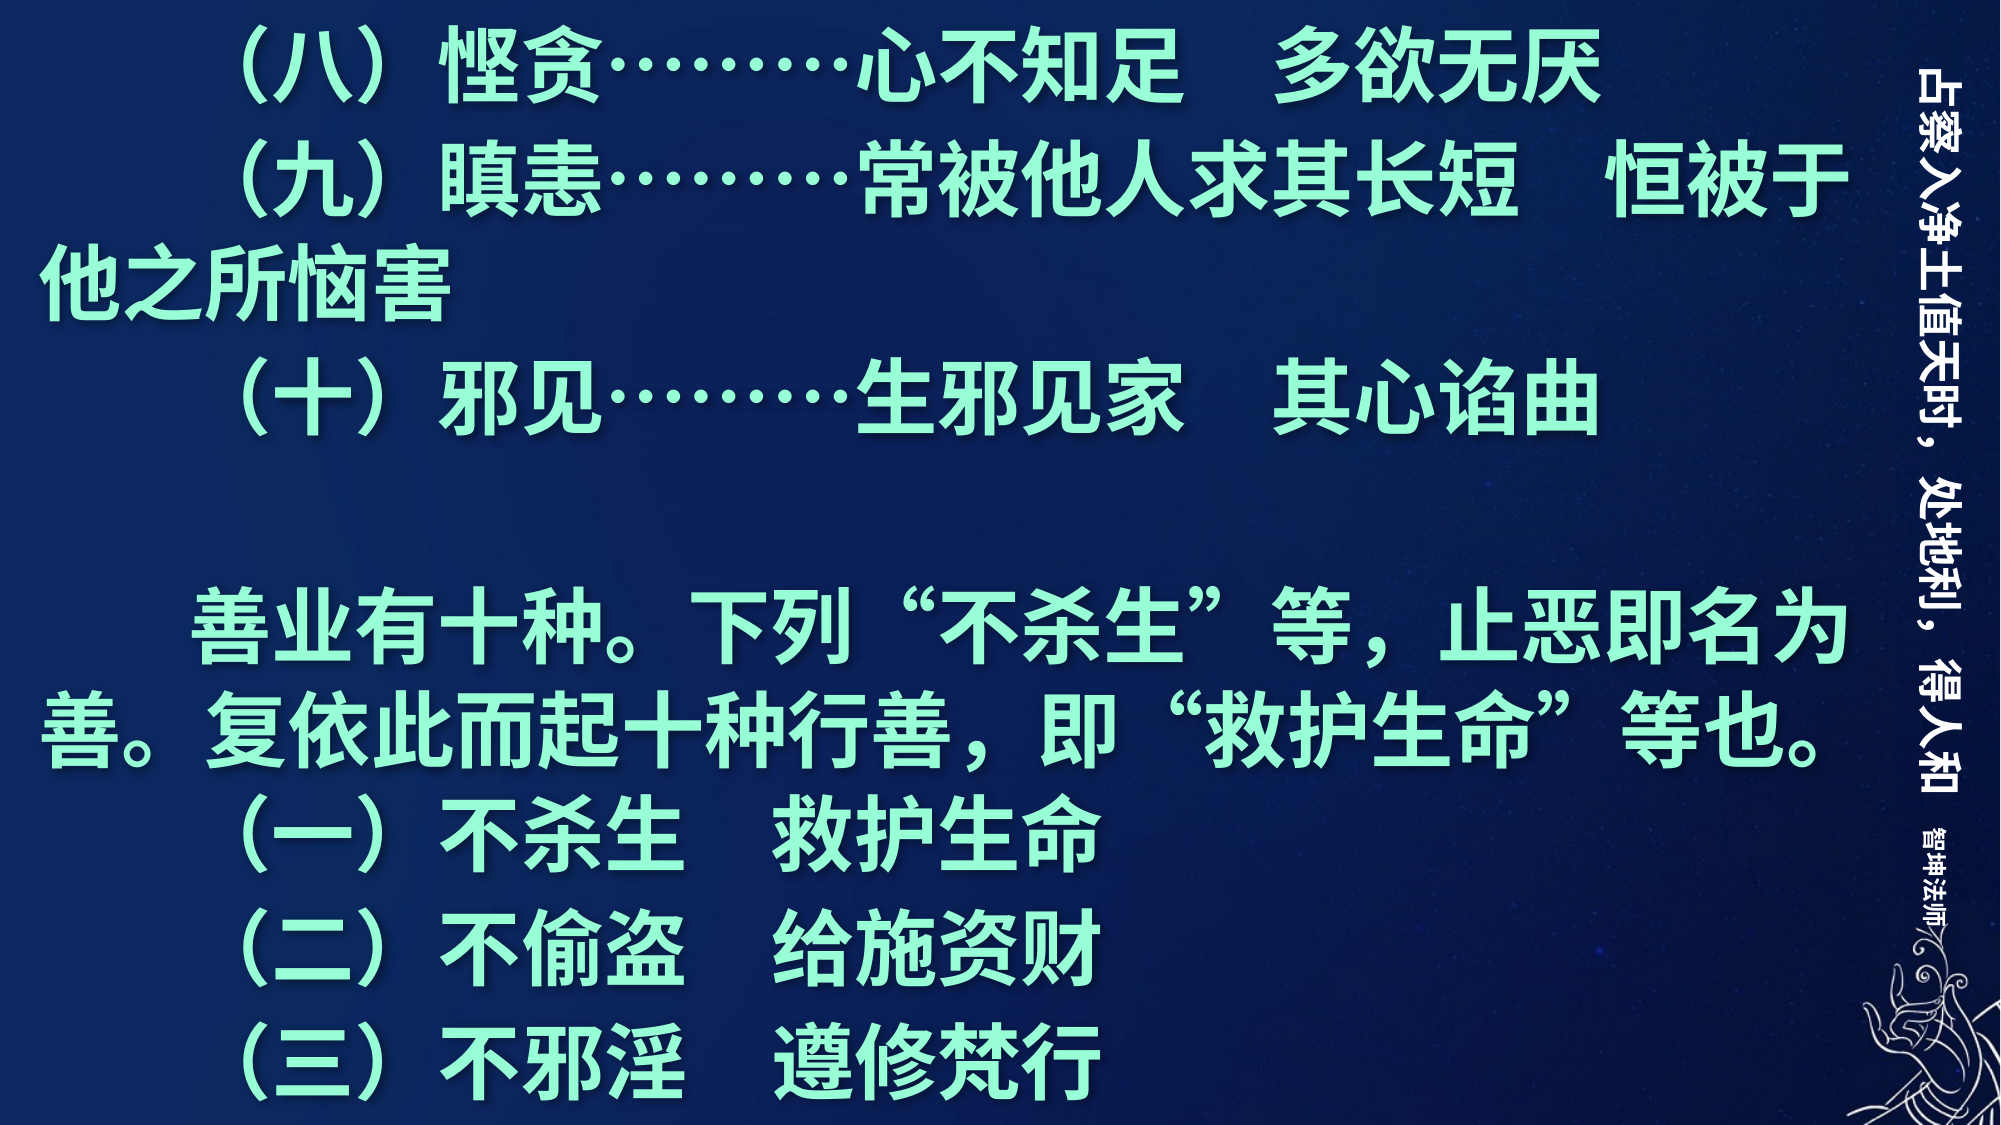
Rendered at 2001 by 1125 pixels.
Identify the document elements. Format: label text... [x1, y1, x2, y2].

list （八）悭贪………心不知足 多欲无厌 （九）瞋恚………常被他人求其长短 恒被于他之所恼害 （十）邪见………生邪见家 其心谄曲 善业有十种。下列“不杀生”等，止恶即名为善。复依此而起十种行善，即“救护生命”等也。 （一）不杀生 救护生命 （二）不偷盗 给施资财 （三）不邪淫 遵修梵行 [23, 1, 1914, 1103]
picture [0, 0, 2001, 1125]
